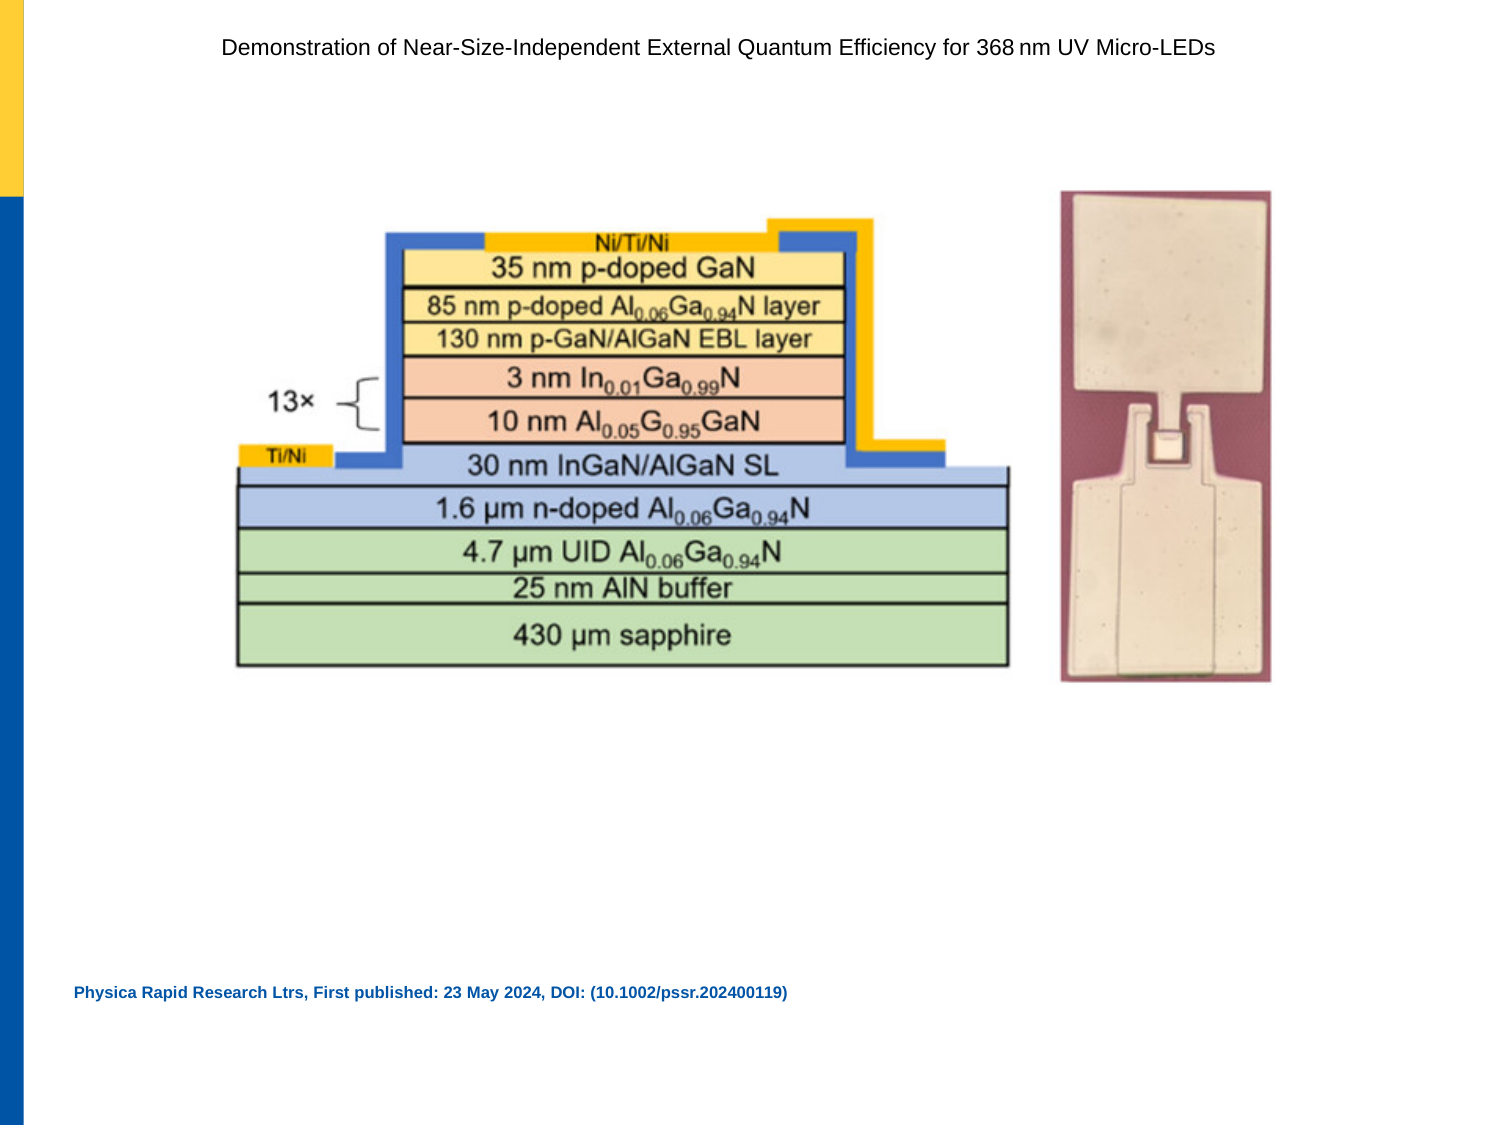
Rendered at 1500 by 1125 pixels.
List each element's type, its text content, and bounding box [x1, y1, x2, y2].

text_box Demonstration of Near‐Size‐Independent External Quantum Efficiency for 368 nm UV Micro‐LEDs [206, 24, 1388, 100]
text_box Physica Rapid Research Ltrs, First published: 23 May 2024, DOI: (10.1002/pssr.202400119) [58, 974, 1477, 1049]
picture [233, 189, 1276, 686]
